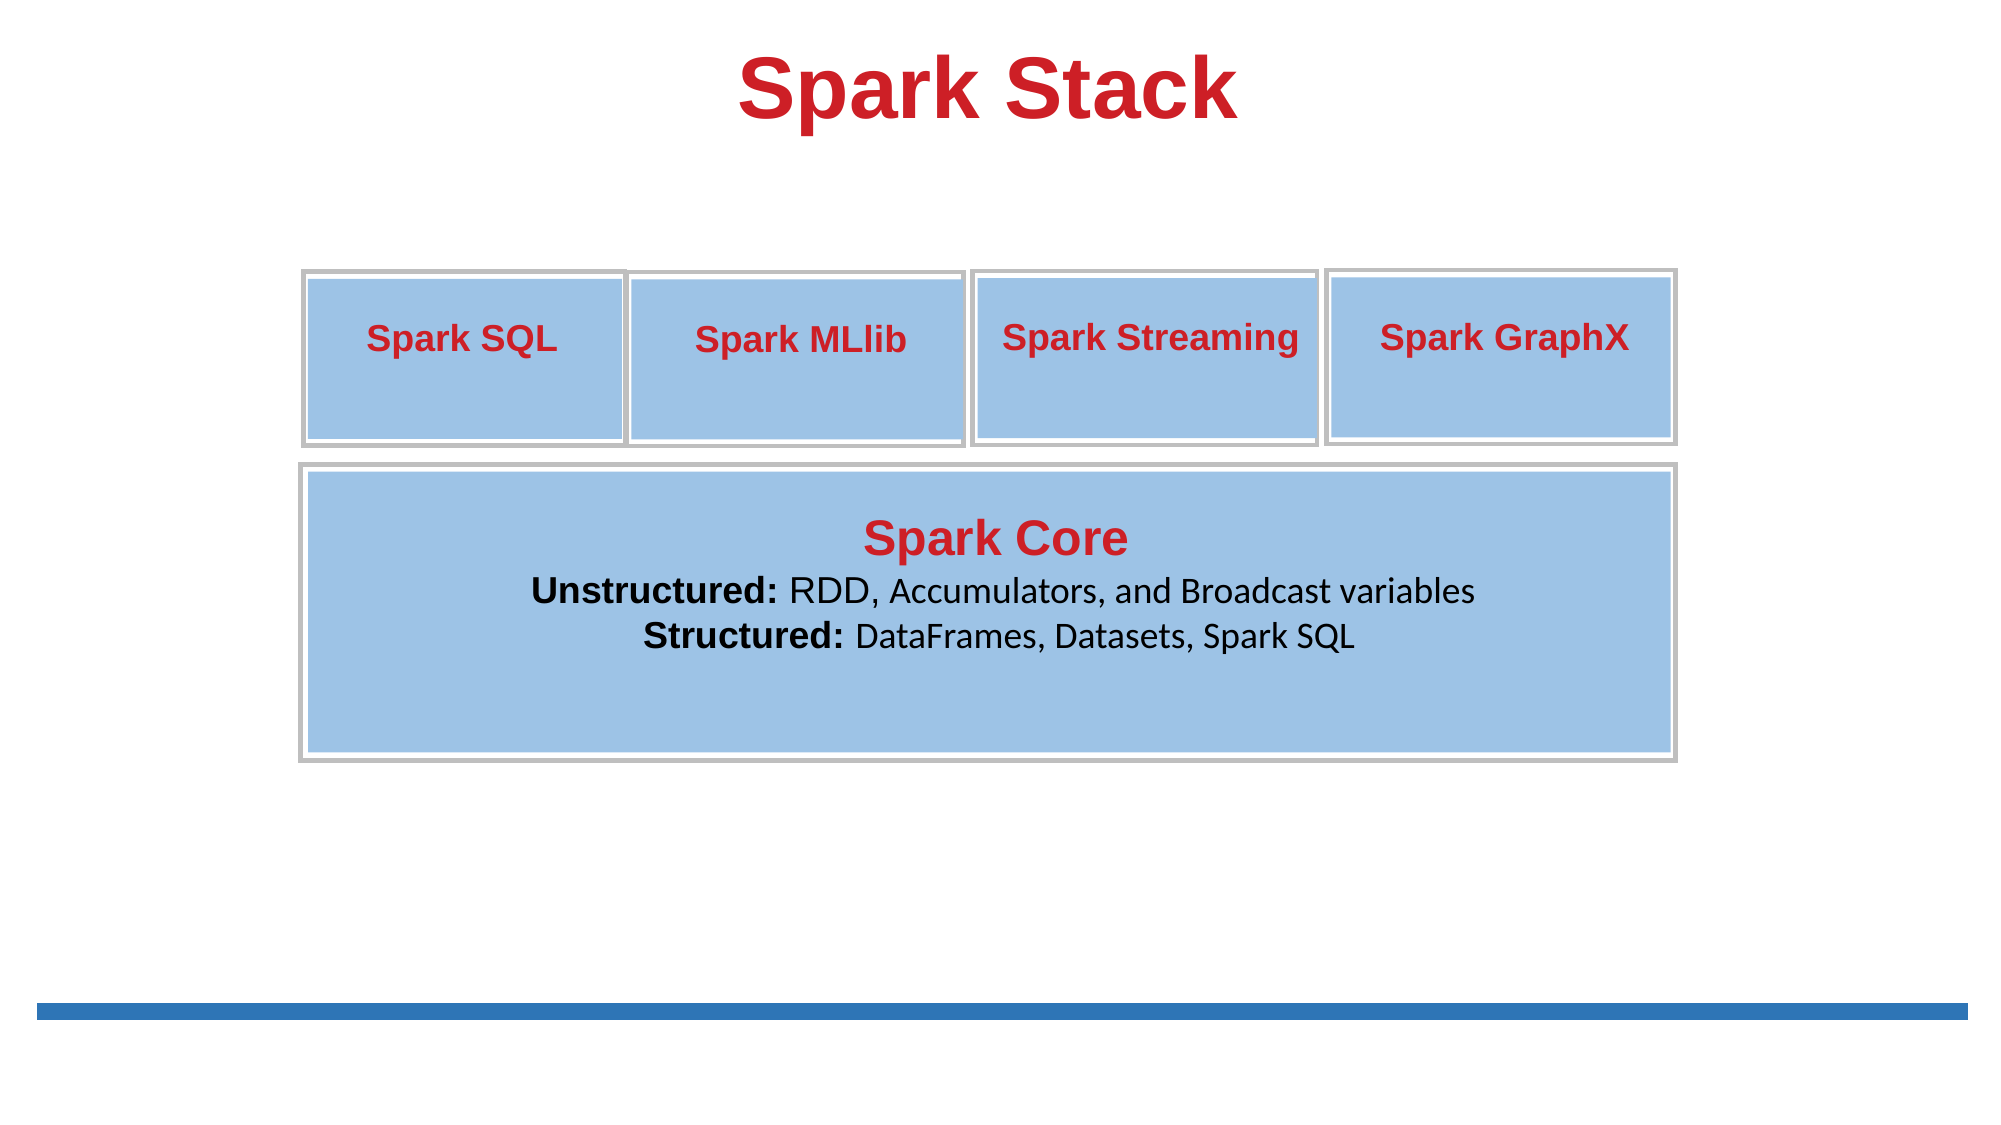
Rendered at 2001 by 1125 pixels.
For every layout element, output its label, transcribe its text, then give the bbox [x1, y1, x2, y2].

title Spark Stack [238, 34, 1739, 146]
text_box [300, 270, 1676, 761]
